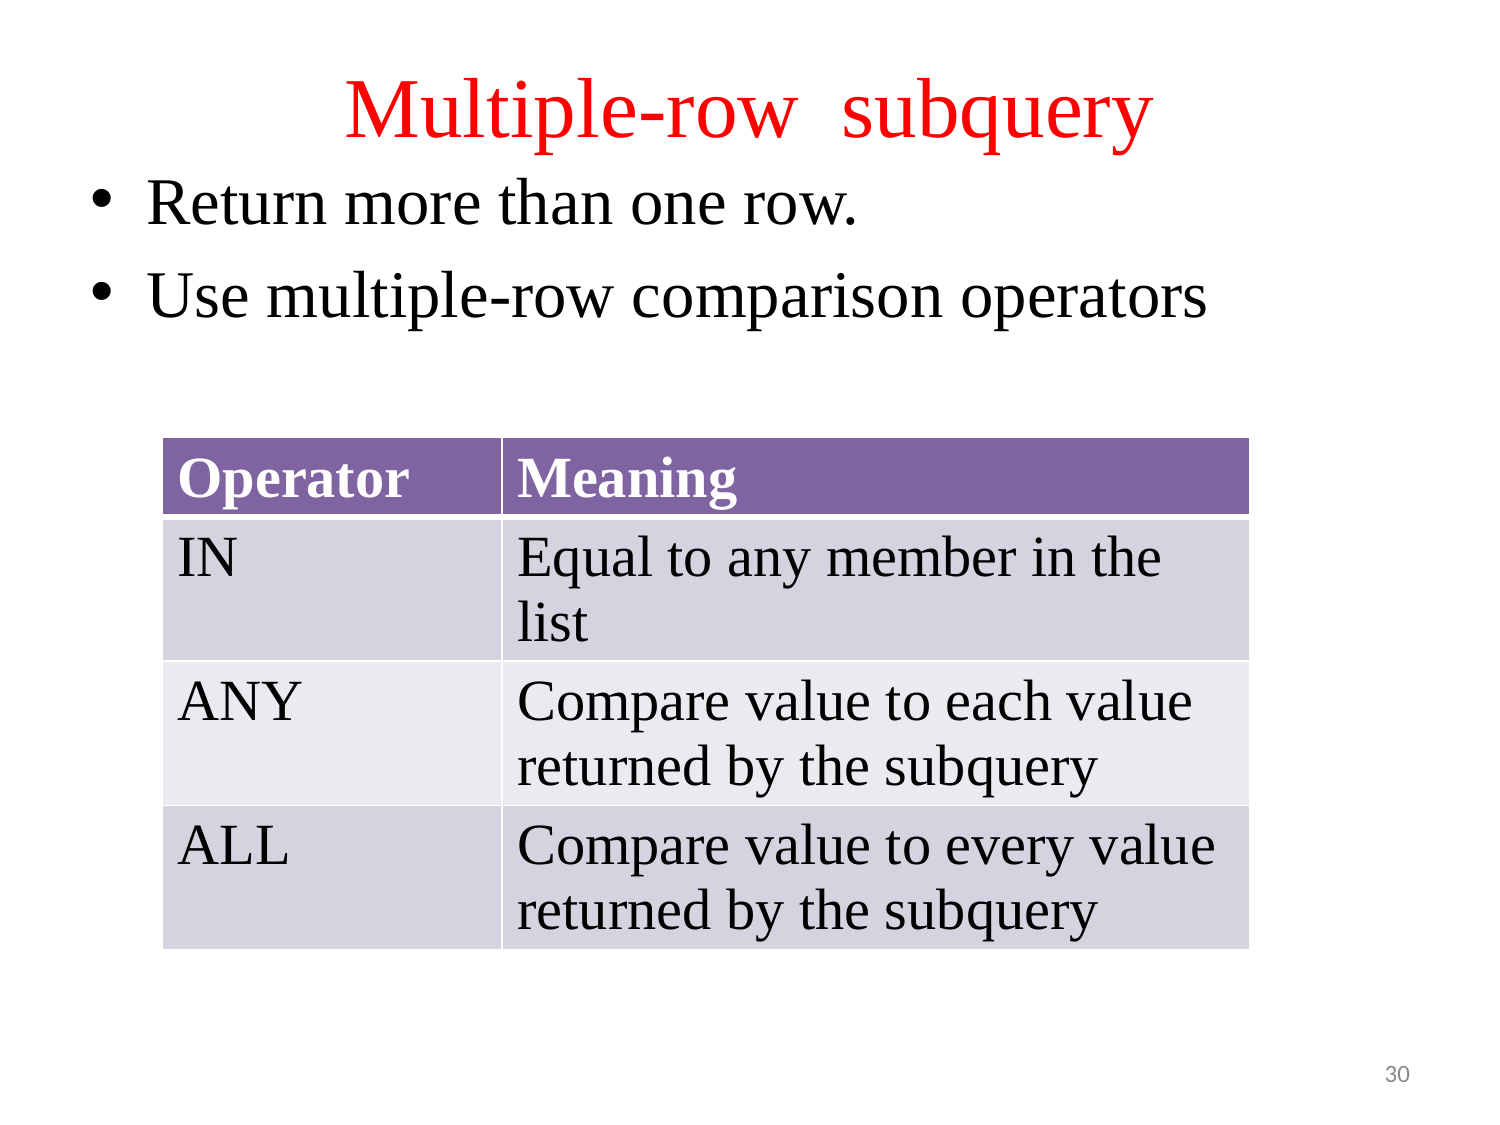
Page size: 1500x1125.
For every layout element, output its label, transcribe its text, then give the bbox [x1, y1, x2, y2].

table_cell IN [163, 520, 501, 660]
table_cell Compare value to every value returned by the subquery [503, 806, 1249, 949]
title Multiple-row subquery [75, 45, 1425, 149]
slide_number 30 [1074, 1042, 1425, 1103]
table_header Operator [163, 438, 501, 514]
table_cell ALL [163, 806, 501, 949]
list Return more than one row. Use multiple-row comparison operators [75, 149, 1425, 1005]
table_cell ANY [163, 662, 501, 805]
table_header Meaning [503, 438, 1249, 514]
table_cell Compare value to each value returned by the subquery [503, 662, 1249, 805]
table_cell Equal to any member in the list [503, 520, 1249, 660]
